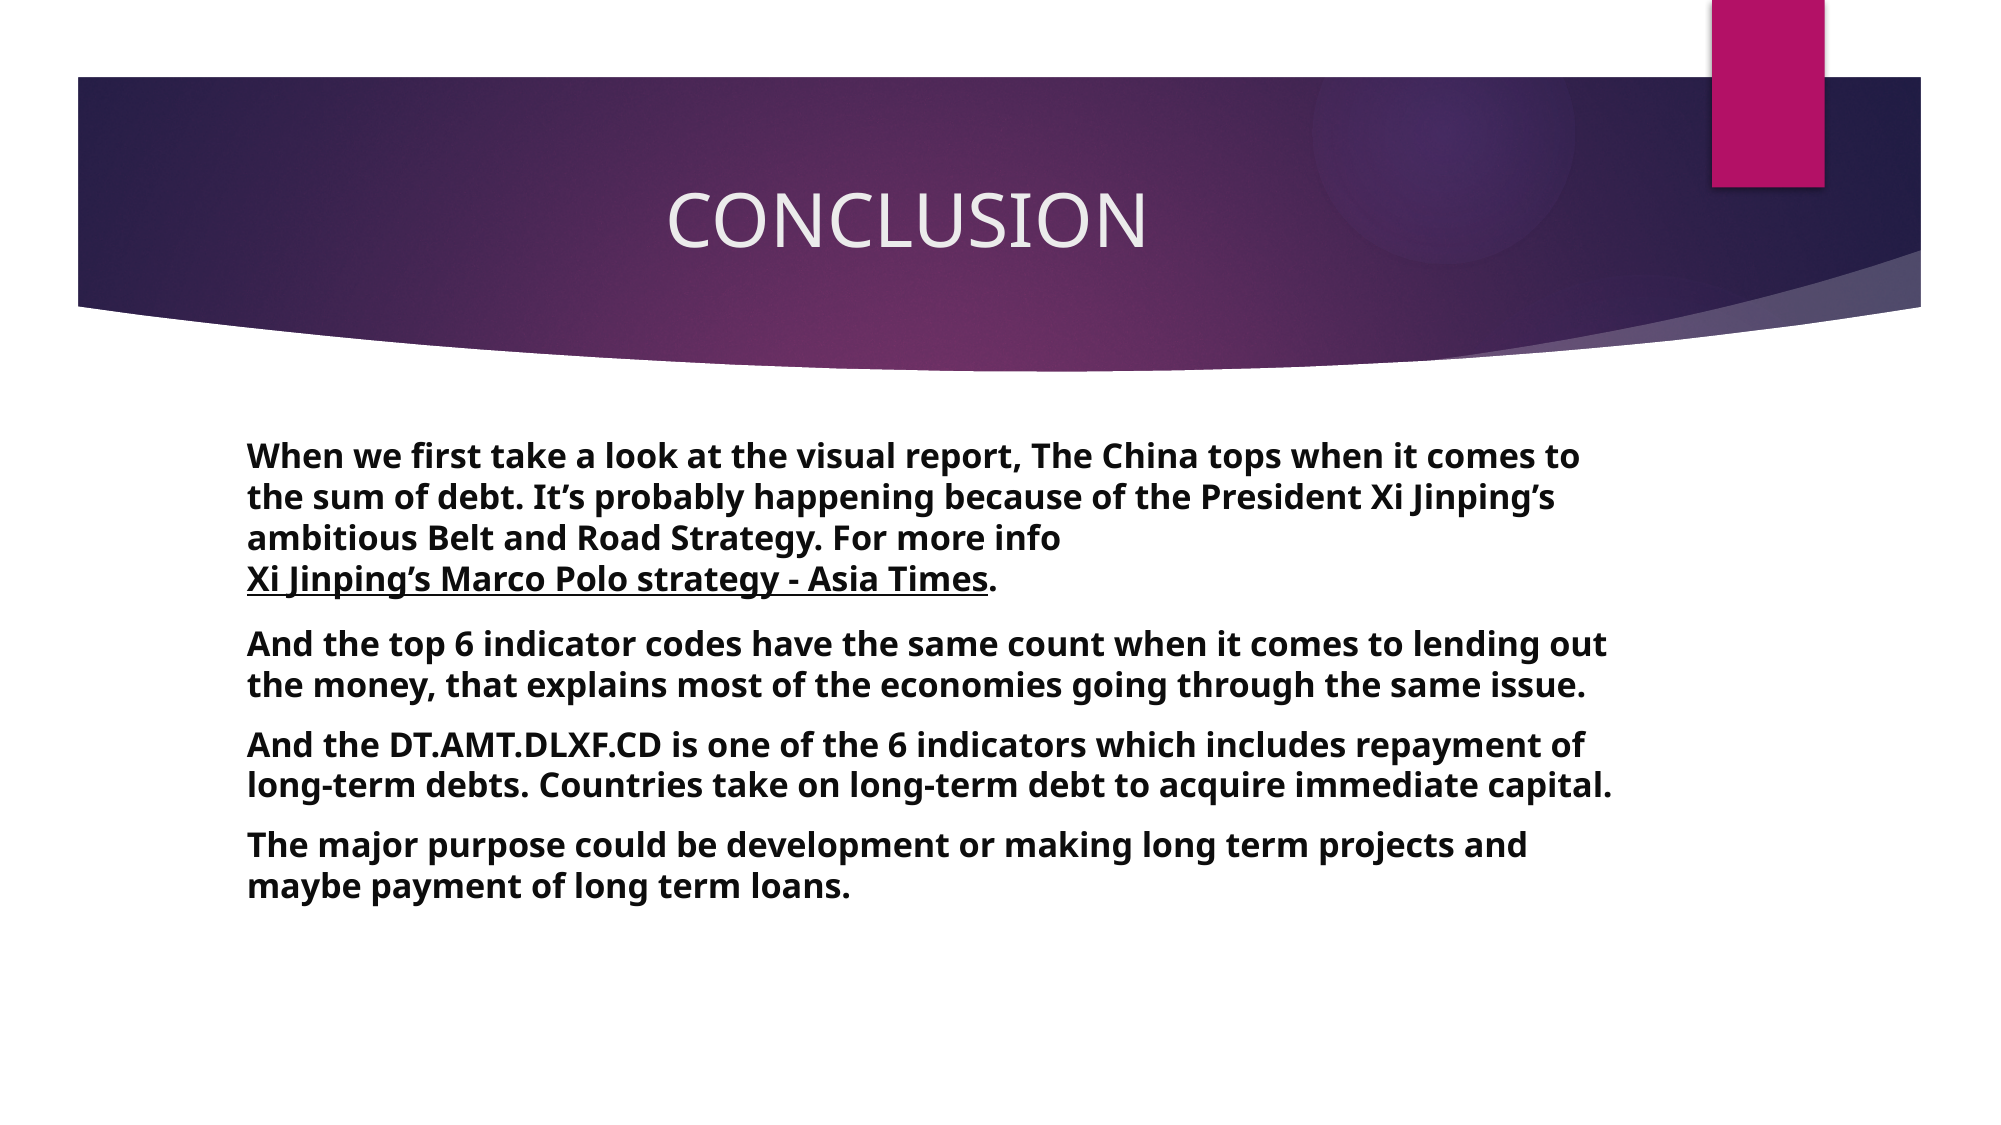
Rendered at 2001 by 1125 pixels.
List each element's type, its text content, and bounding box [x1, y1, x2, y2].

list When we first take a look at the visual report, The China tops when it comes to the sum of debt. It’s probably happening because of the President Xi Jinping’s ambitious Belt and Road Strategy. For more info Xi Jinping’s Marco Polo strategy - Asia Times. And the top 6 indicator codes have the same count when it comes to lending out the money, that explains most of the economies going through the same issue. And the DT.AMT.DLXF.CD is one of the 6 indicators which includes repayment of long-term debts. Countries take on long-term debt to acquire immediate capital. The major purpose could be development or making long term projects and maybe payment of long term loans. [231, 427, 1643, 998]
title CONCLUSION [189, 159, 1627, 276]
